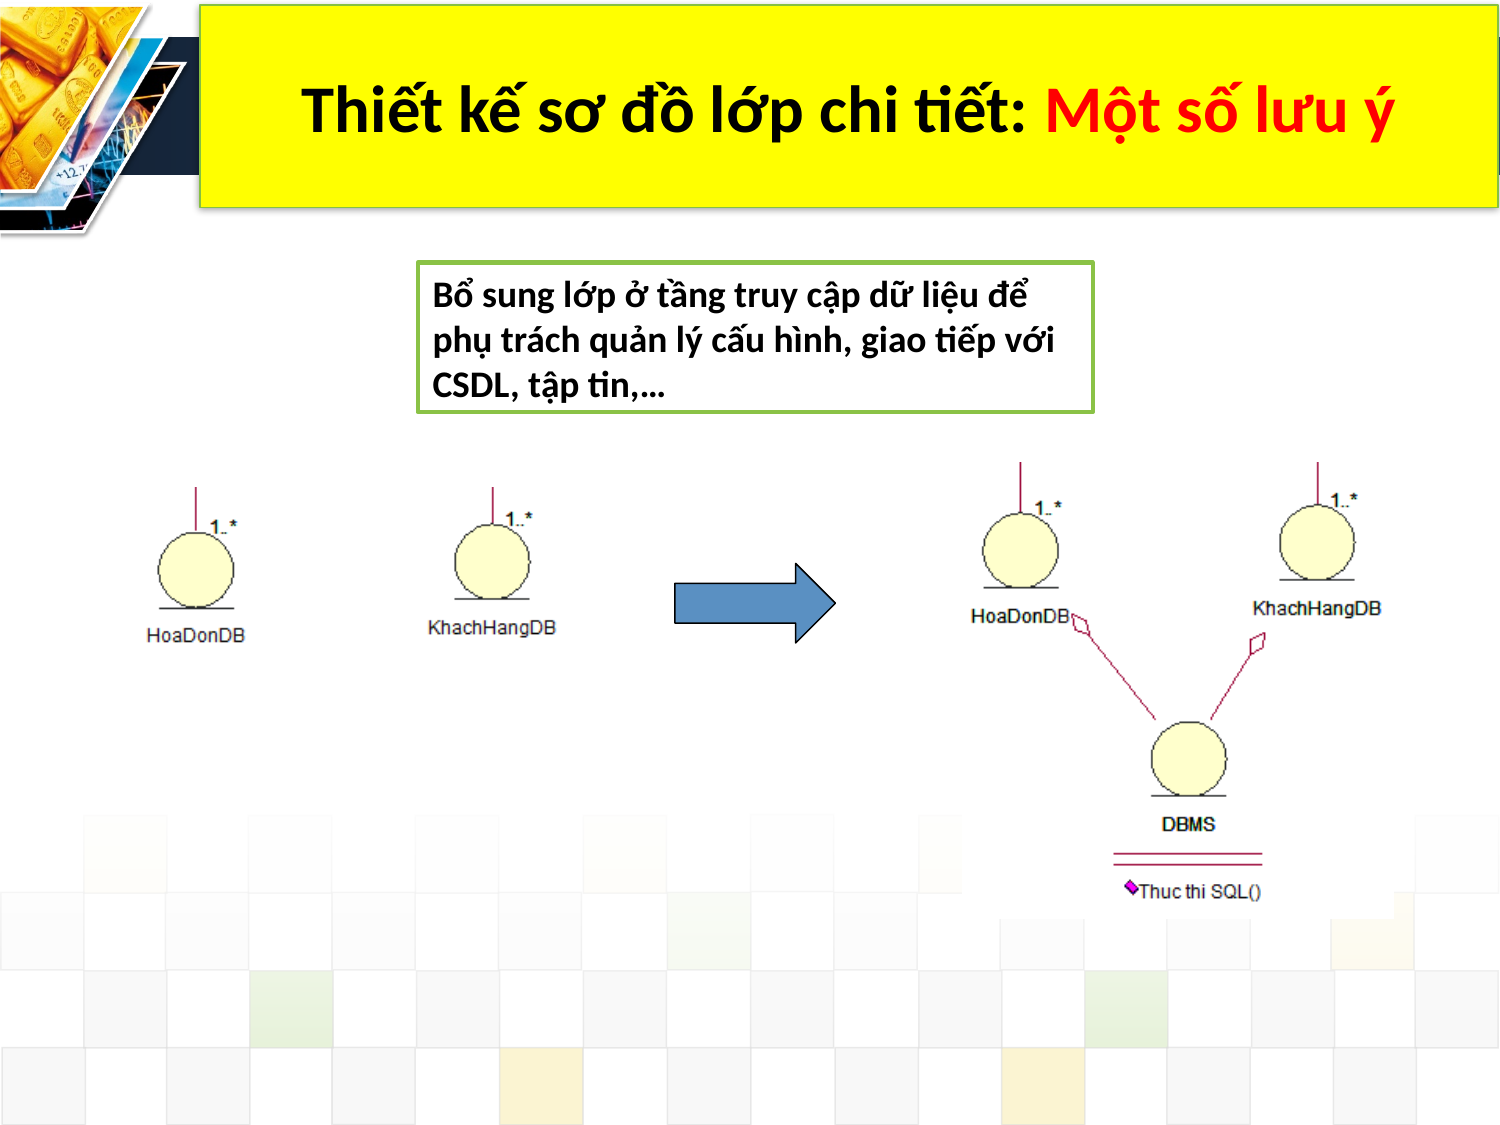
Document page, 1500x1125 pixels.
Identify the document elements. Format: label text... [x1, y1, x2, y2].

text_box Bổ sung lớp ở tầng truy cập dữ liệu để phụ trách quản lý cấu hình, giao tiếp với CSDL, tập tin,… [416, 260, 1095, 414]
picture [962, 462, 1394, 919]
picture [124, 487, 573, 666]
title Thiết kế sơ đồ lớp chi tiết: Một số lưu ý [199, 4, 1499, 208]
text_box [674, 563, 836, 643]
picture [0, 0, 190, 243]
